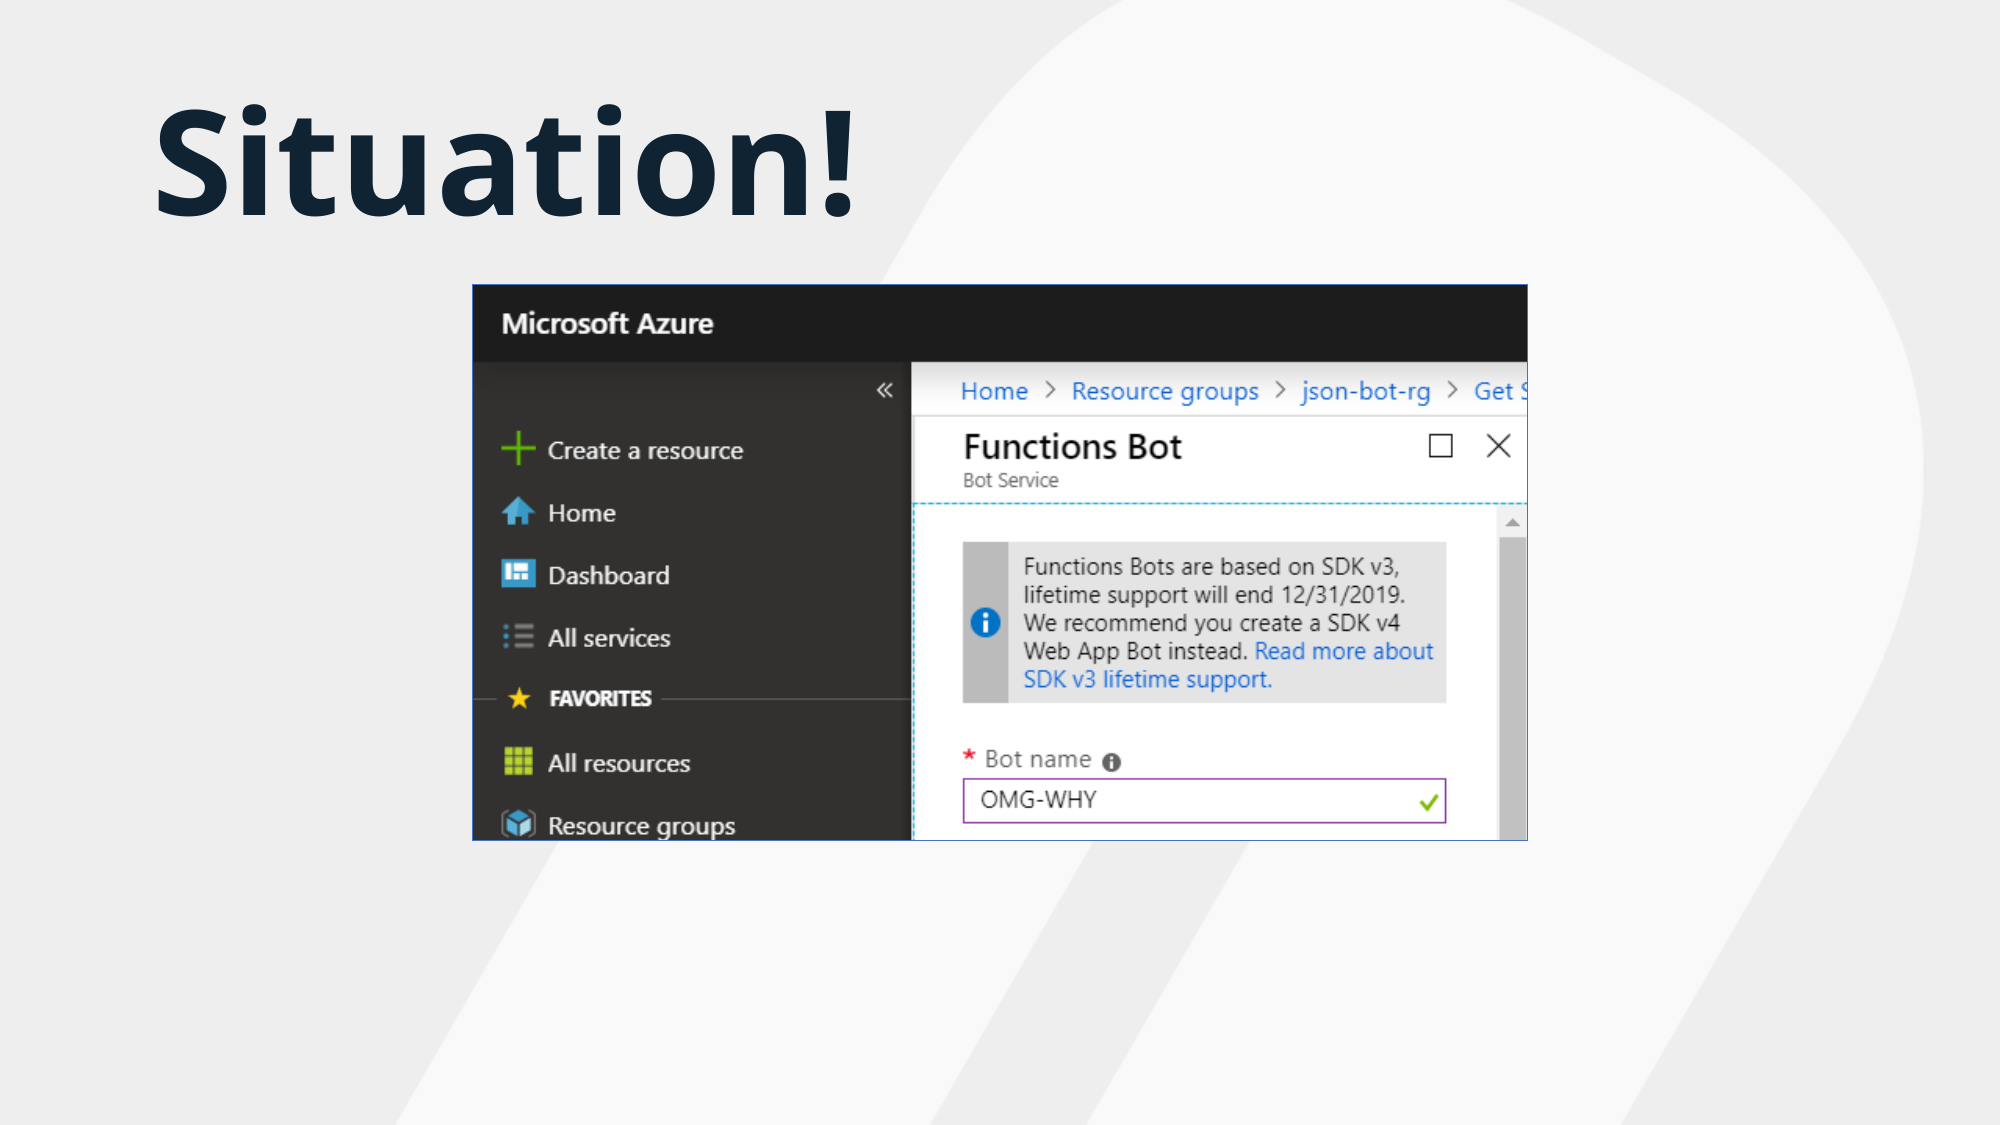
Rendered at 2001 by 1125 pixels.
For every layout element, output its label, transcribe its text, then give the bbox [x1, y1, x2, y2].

title Situation! [137, 59, 1863, 278]
picture [472, 284, 1528, 841]
